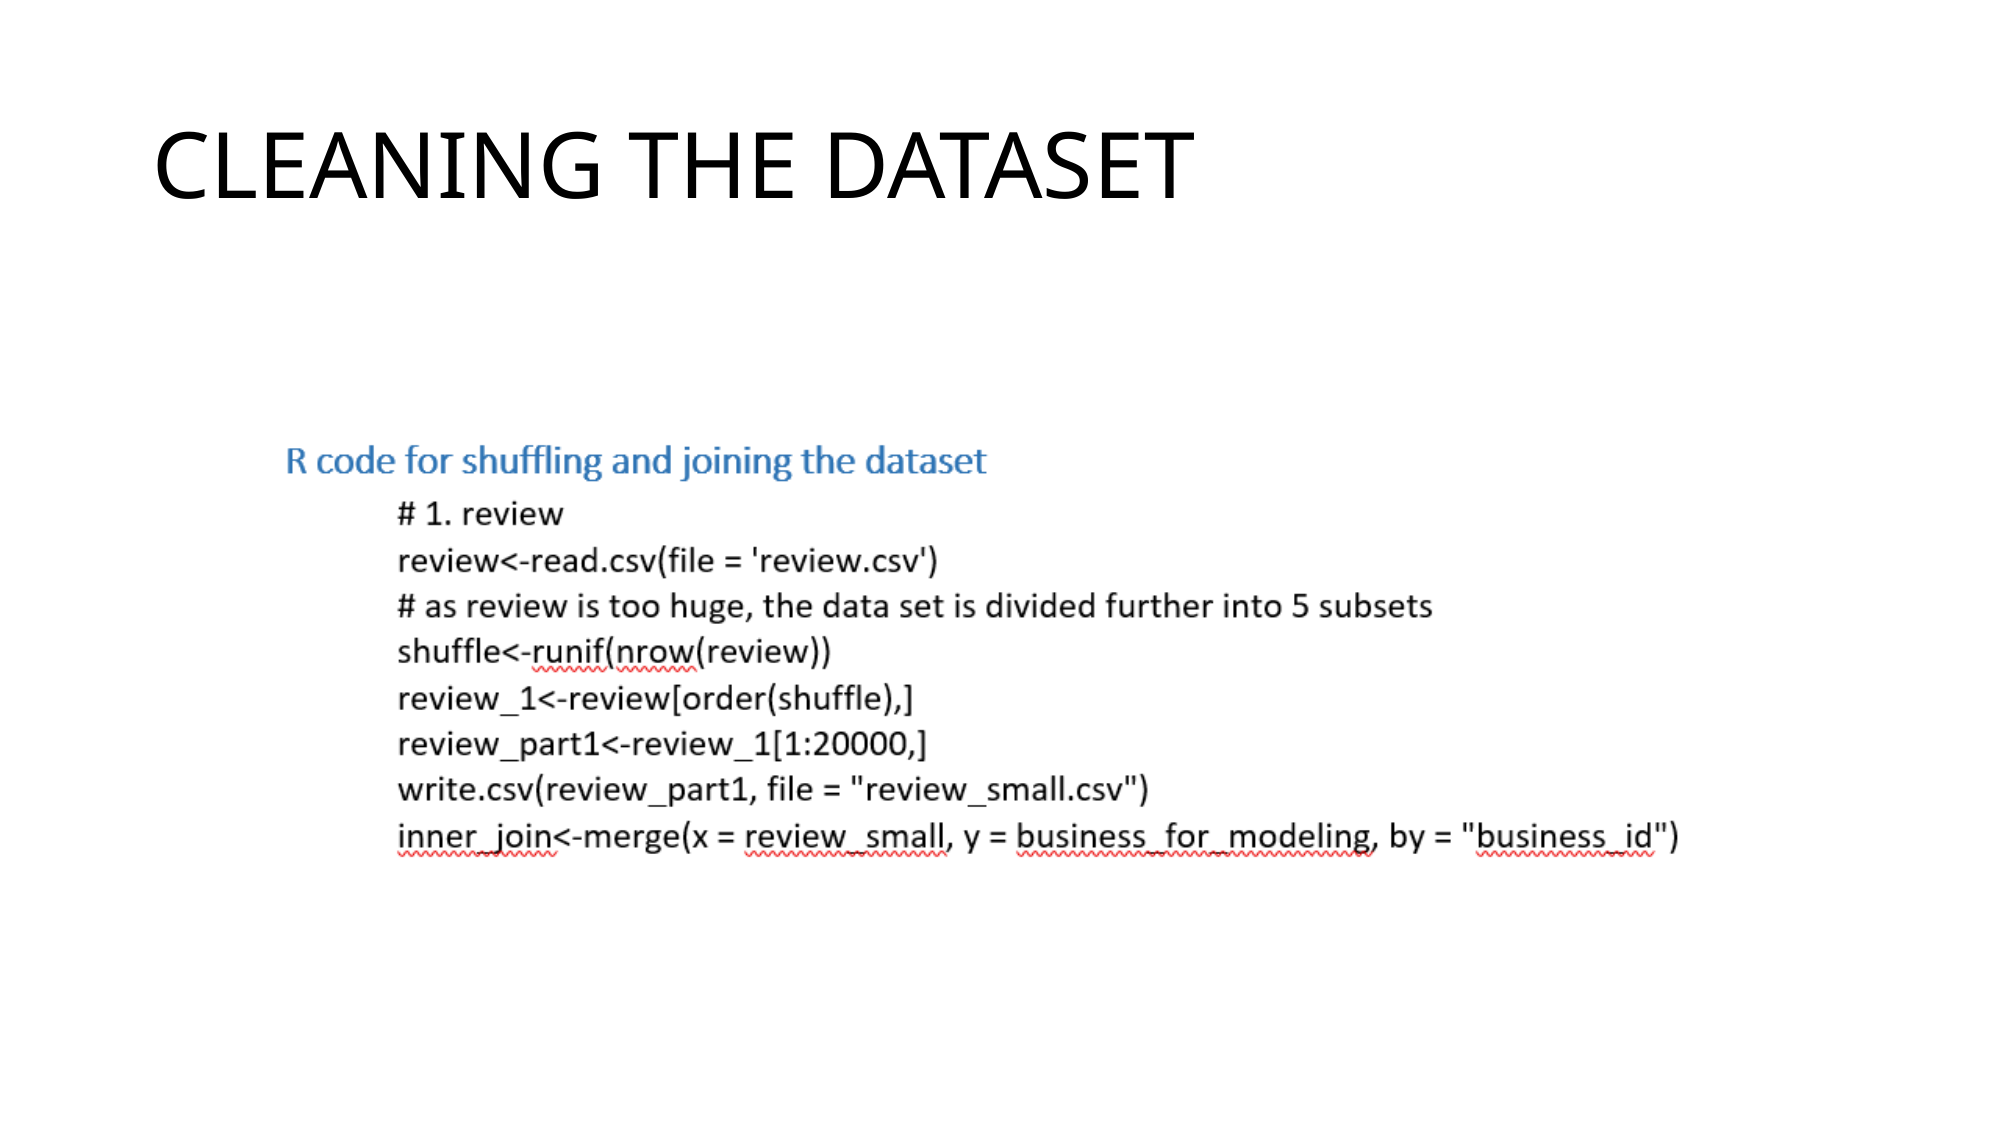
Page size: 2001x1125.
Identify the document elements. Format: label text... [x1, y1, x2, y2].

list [249, 422, 1751, 890]
title CLEANING THE DATASET [137, 59, 1863, 278]
